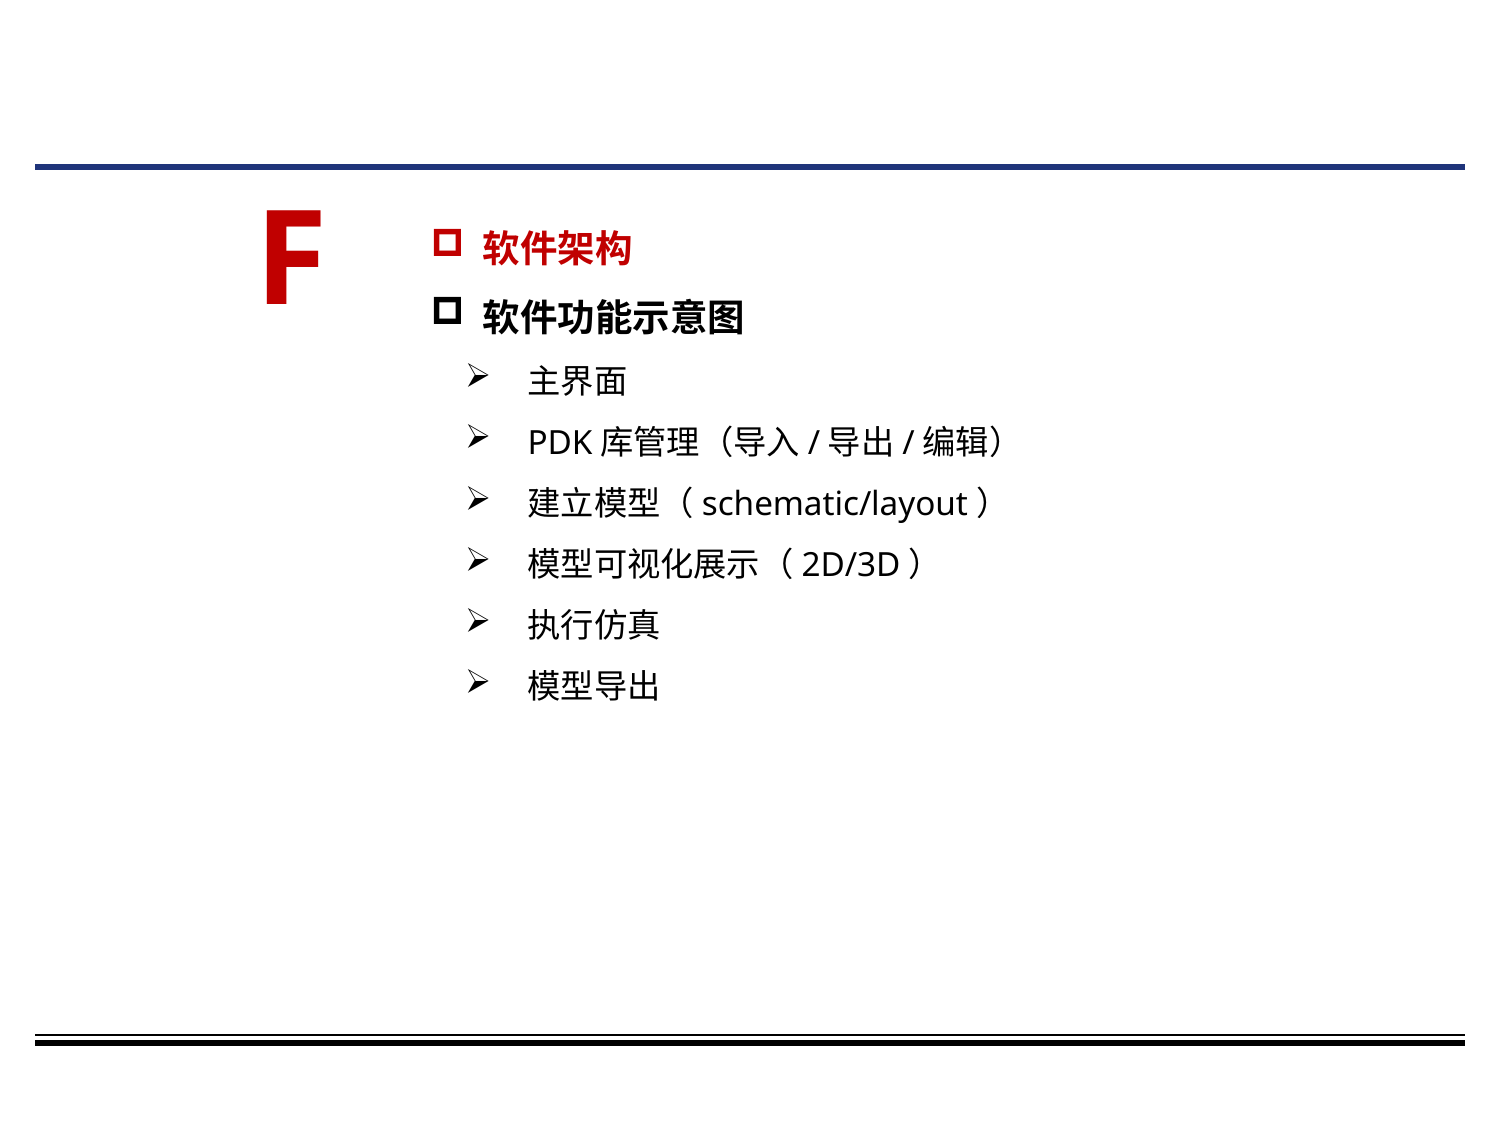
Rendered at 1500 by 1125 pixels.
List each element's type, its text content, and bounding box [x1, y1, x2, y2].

text_box F [241, 166, 404, 338]
text_box 软件架构 软件功能示意图 主界面 PDK库管理（导入/导出/编辑） 建立模型（schematic/layout） 模型可视化展示（2D/3D） 执行仿真 模型导出 [419, 198, 1500, 712]
